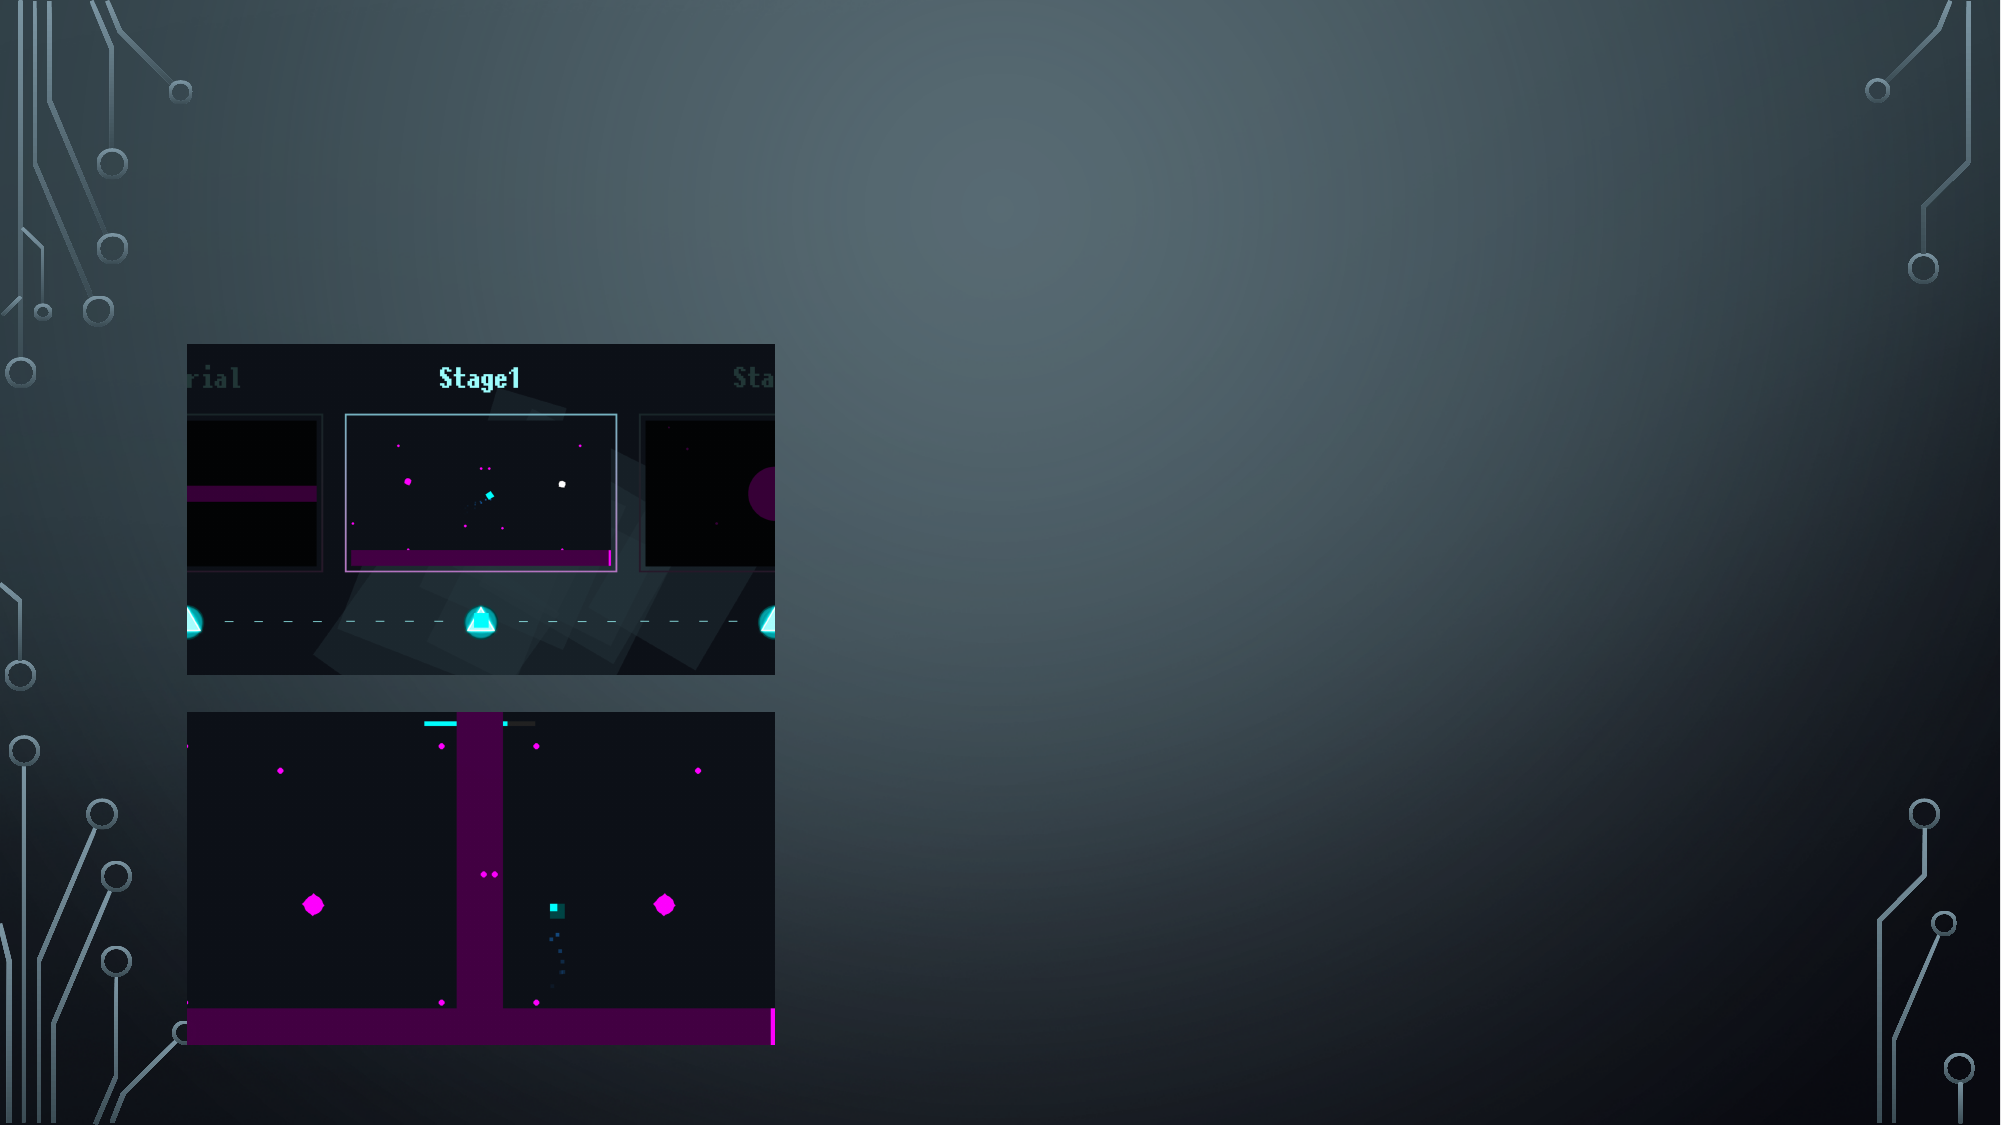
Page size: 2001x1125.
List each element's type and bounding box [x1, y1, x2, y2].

list [186, 712, 775, 1045]
picture [186, 344, 775, 676]
